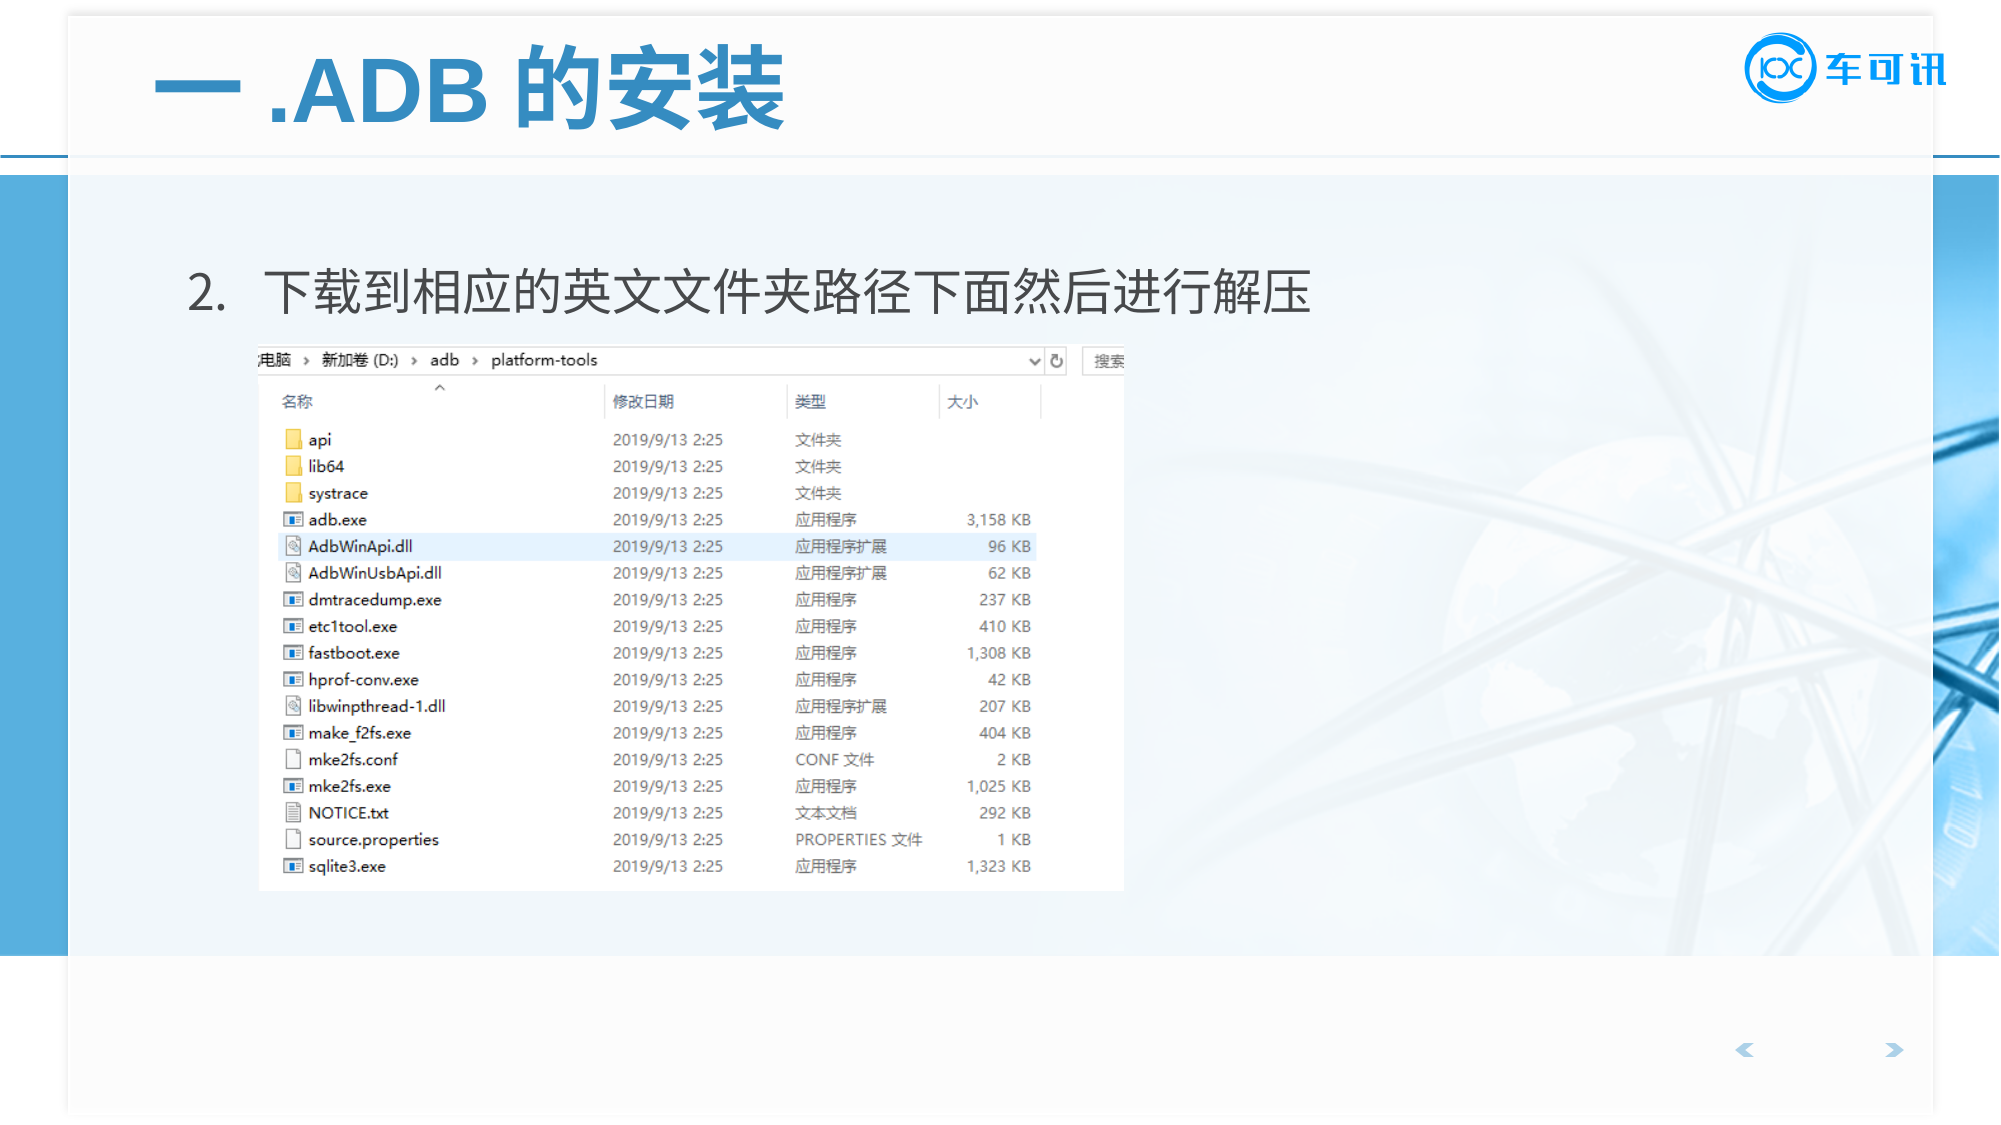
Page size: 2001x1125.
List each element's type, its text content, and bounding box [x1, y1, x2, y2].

list 下载到相应的英文文件夹路径下面然后进行解压 [172, 217, 1791, 920]
title 一.ADB的安装 [137, 29, 1863, 150]
picture [0, 0, 2001, 1125]
